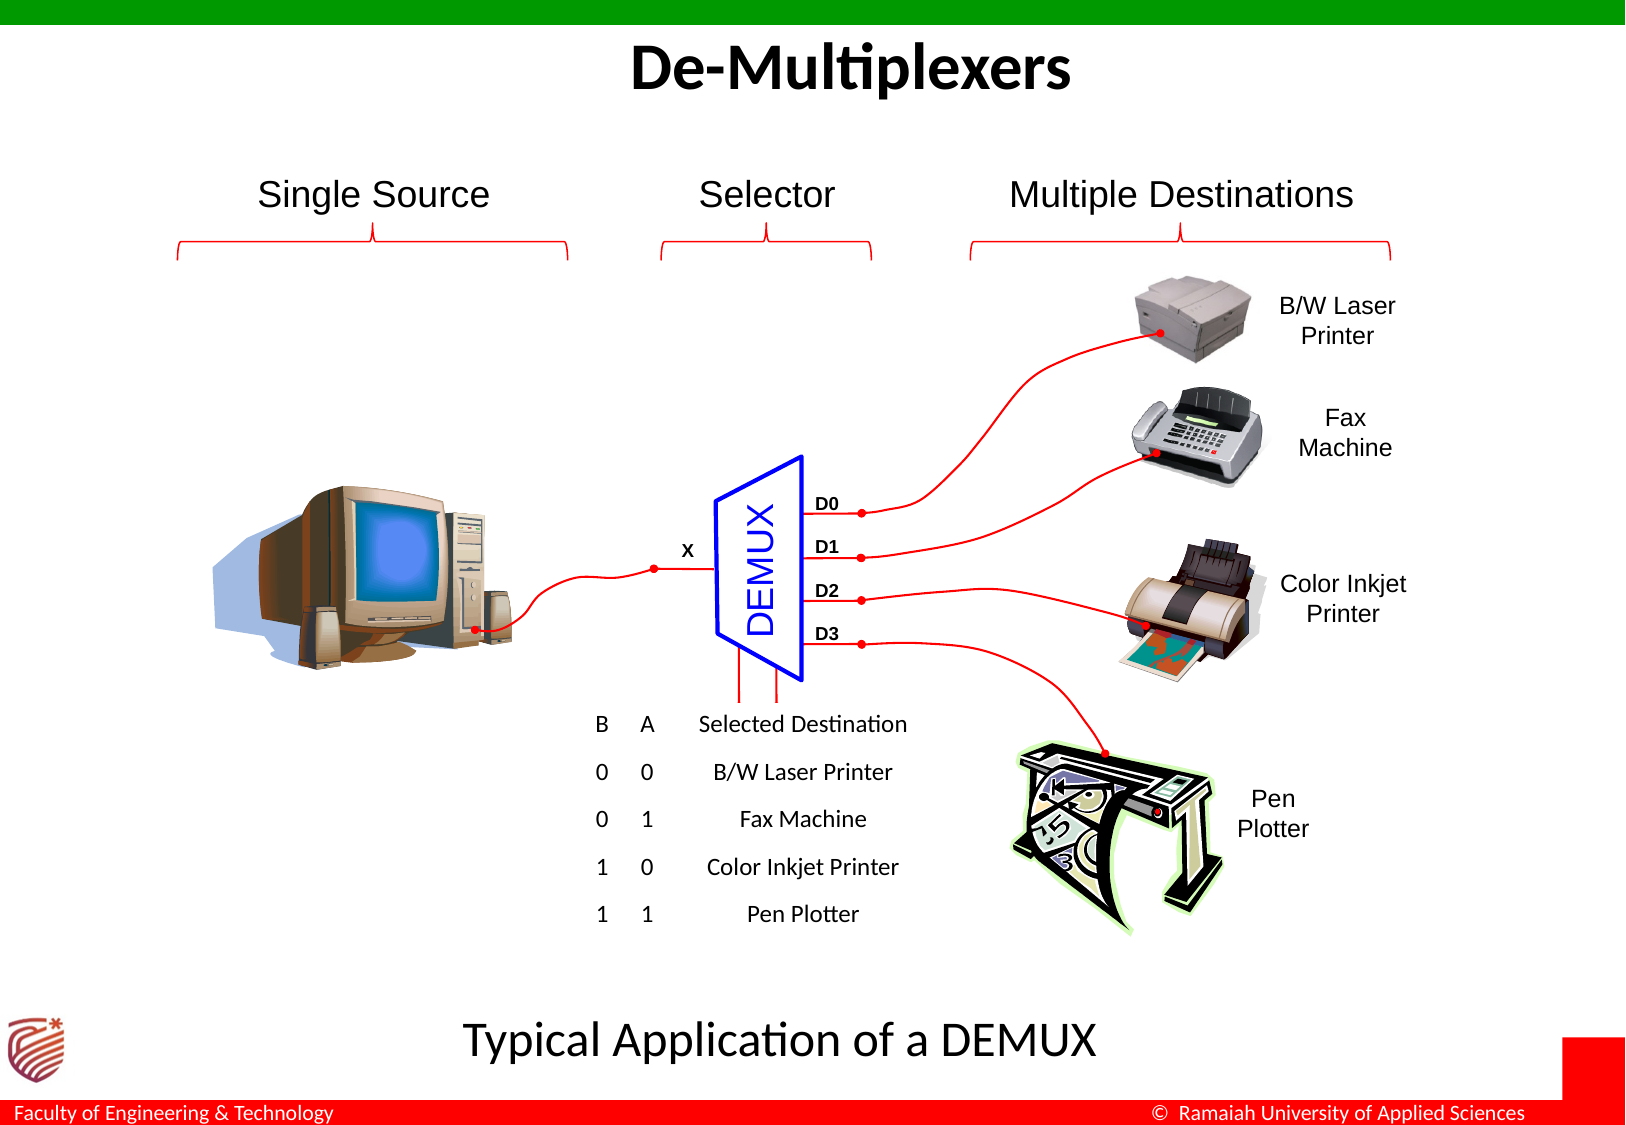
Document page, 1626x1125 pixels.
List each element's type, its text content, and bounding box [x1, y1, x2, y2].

text_box [866, 642, 1096, 735]
picture [212, 485, 512, 671]
table_cell 0 [579, 750, 626, 798]
text_box [517, 569, 648, 622]
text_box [660, 162, 873, 261]
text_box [177, 162, 568, 261]
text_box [970, 162, 1391, 261]
table_cell 1 [626, 893, 669, 940]
table_cell 1 [626, 798, 669, 845]
text_box [866, 588, 1113, 623]
picture [0, 1003, 75, 1088]
table_cell Pen Plotter [669, 893, 938, 940]
table_header Selected Destination [669, 703, 938, 750]
text_box De-Multiplexers [540, 24, 1088, 112]
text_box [1009, 737, 1326, 940]
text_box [1130, 357, 1409, 499]
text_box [1118, 538, 1426, 683]
table_cell Fax Machine [669, 798, 938, 845]
text_box [866, 340, 1122, 514]
table_cell 0 [626, 750, 669, 798]
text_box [1127, 269, 1412, 360]
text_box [653, 456, 862, 707]
text_box [866, 464, 1125, 559]
title Typical Application of a DEMUX [416, 998, 1143, 1069]
table_cell 1 [579, 845, 626, 893]
table_cell B/W Laser Printer [669, 750, 938, 798]
table_cell 0 [579, 798, 626, 845]
table_header B [579, 703, 626, 750]
table_cell 1 [579, 893, 626, 940]
table_cell 0 [626, 845, 669, 893]
table_header A [626, 703, 669, 750]
table_cell Color Inkjet Printer [669, 845, 938, 893]
